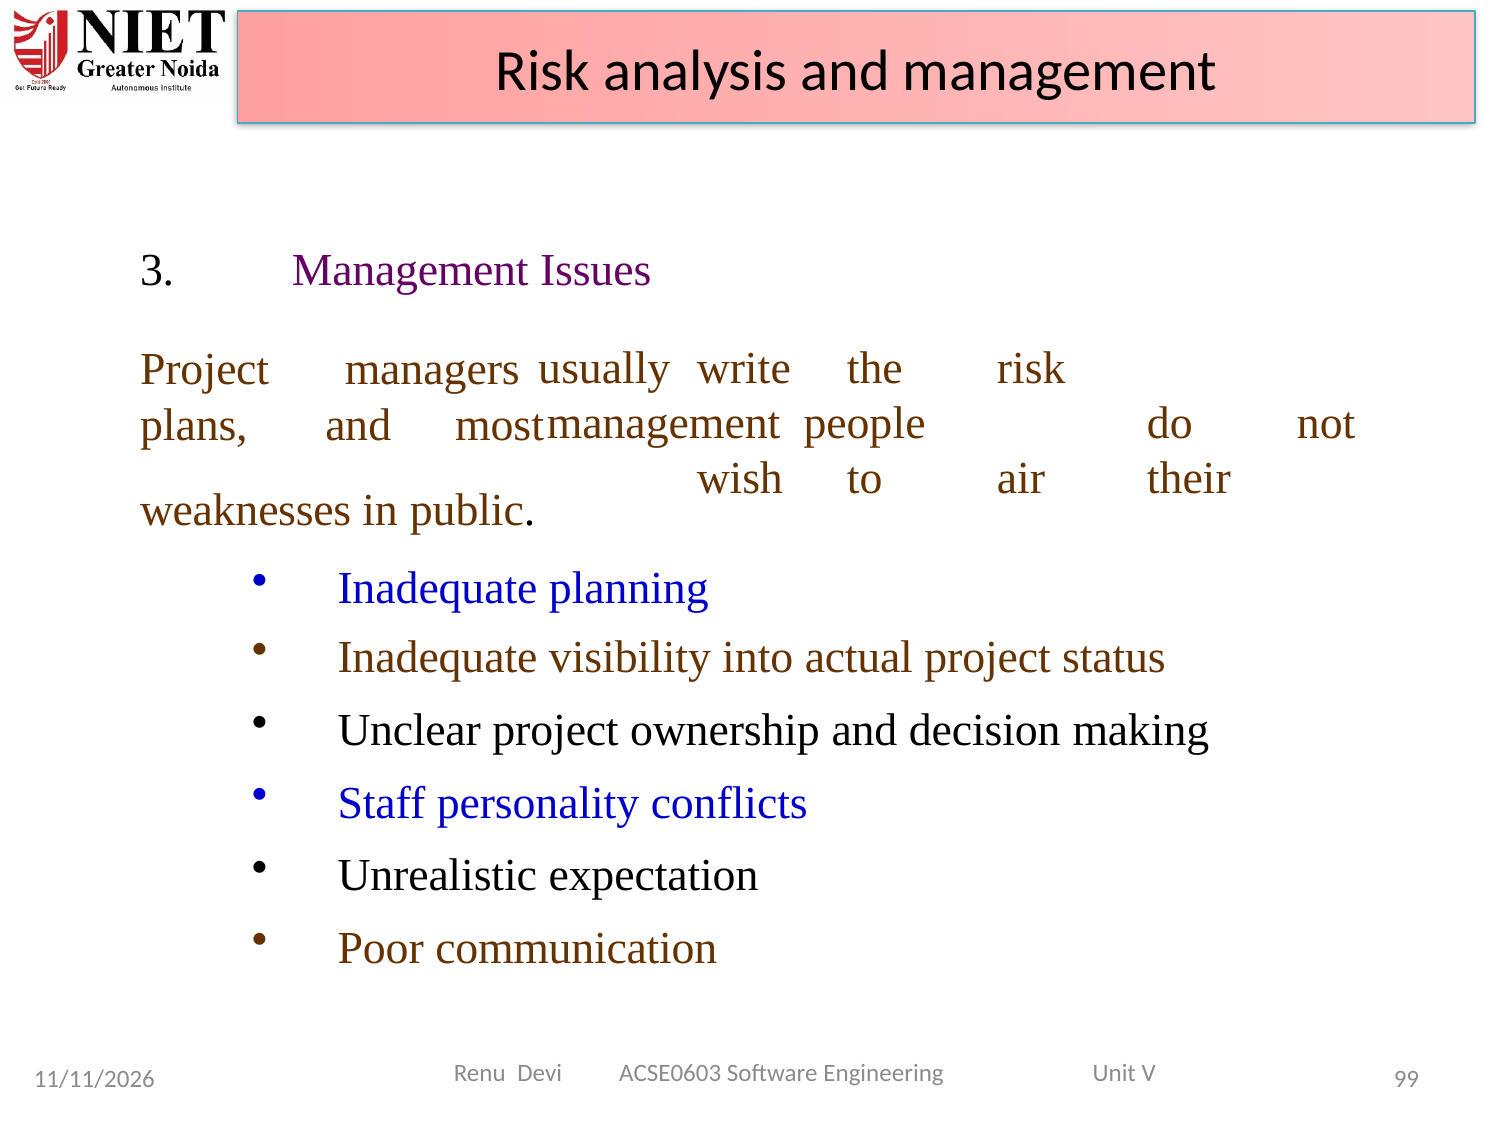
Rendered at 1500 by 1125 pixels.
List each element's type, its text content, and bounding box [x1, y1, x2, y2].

text_box weaknesses in public. Inadequate planning Inadequate visibility into actual project status Unclear project ownership and decision making Staff personality conflicts Unrealistic expectation Poor communication [137, 454, 1455, 973]
text_box Risk analysis and management [237, 10, 1476, 124]
text_box 3. Management Issues [137, 237, 753, 295]
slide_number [18, 1047, 369, 1108]
picture [0, 0, 238, 102]
text_box Project managers plans, and most [137, 337, 536, 450]
footer Renu Devi ACSE0603 Software Engineering Unit V [395, 1041, 1246, 1102]
slide_number 99 [1084, 1047, 1435, 1108]
text_box usually write the risk management people do not wish to air their [536, 335, 1435, 454]
